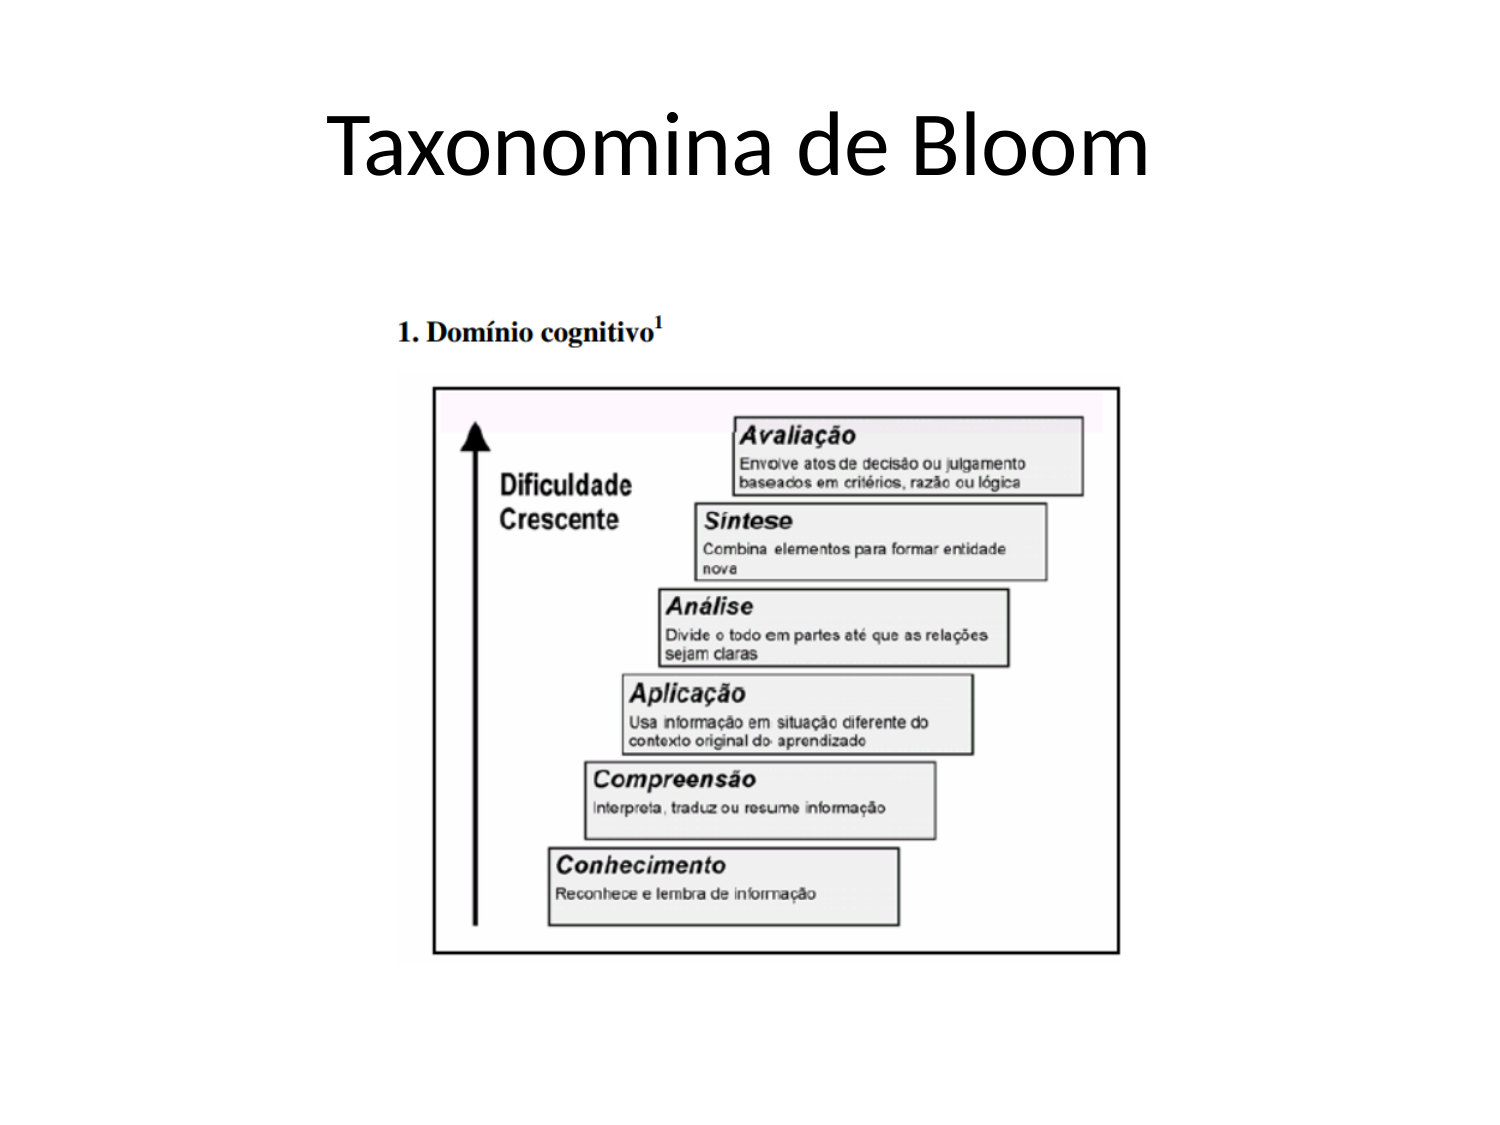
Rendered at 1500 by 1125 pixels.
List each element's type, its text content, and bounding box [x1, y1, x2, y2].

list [377, 303, 1123, 964]
title Taxonomina de Bloom [75, 45, 1425, 233]
